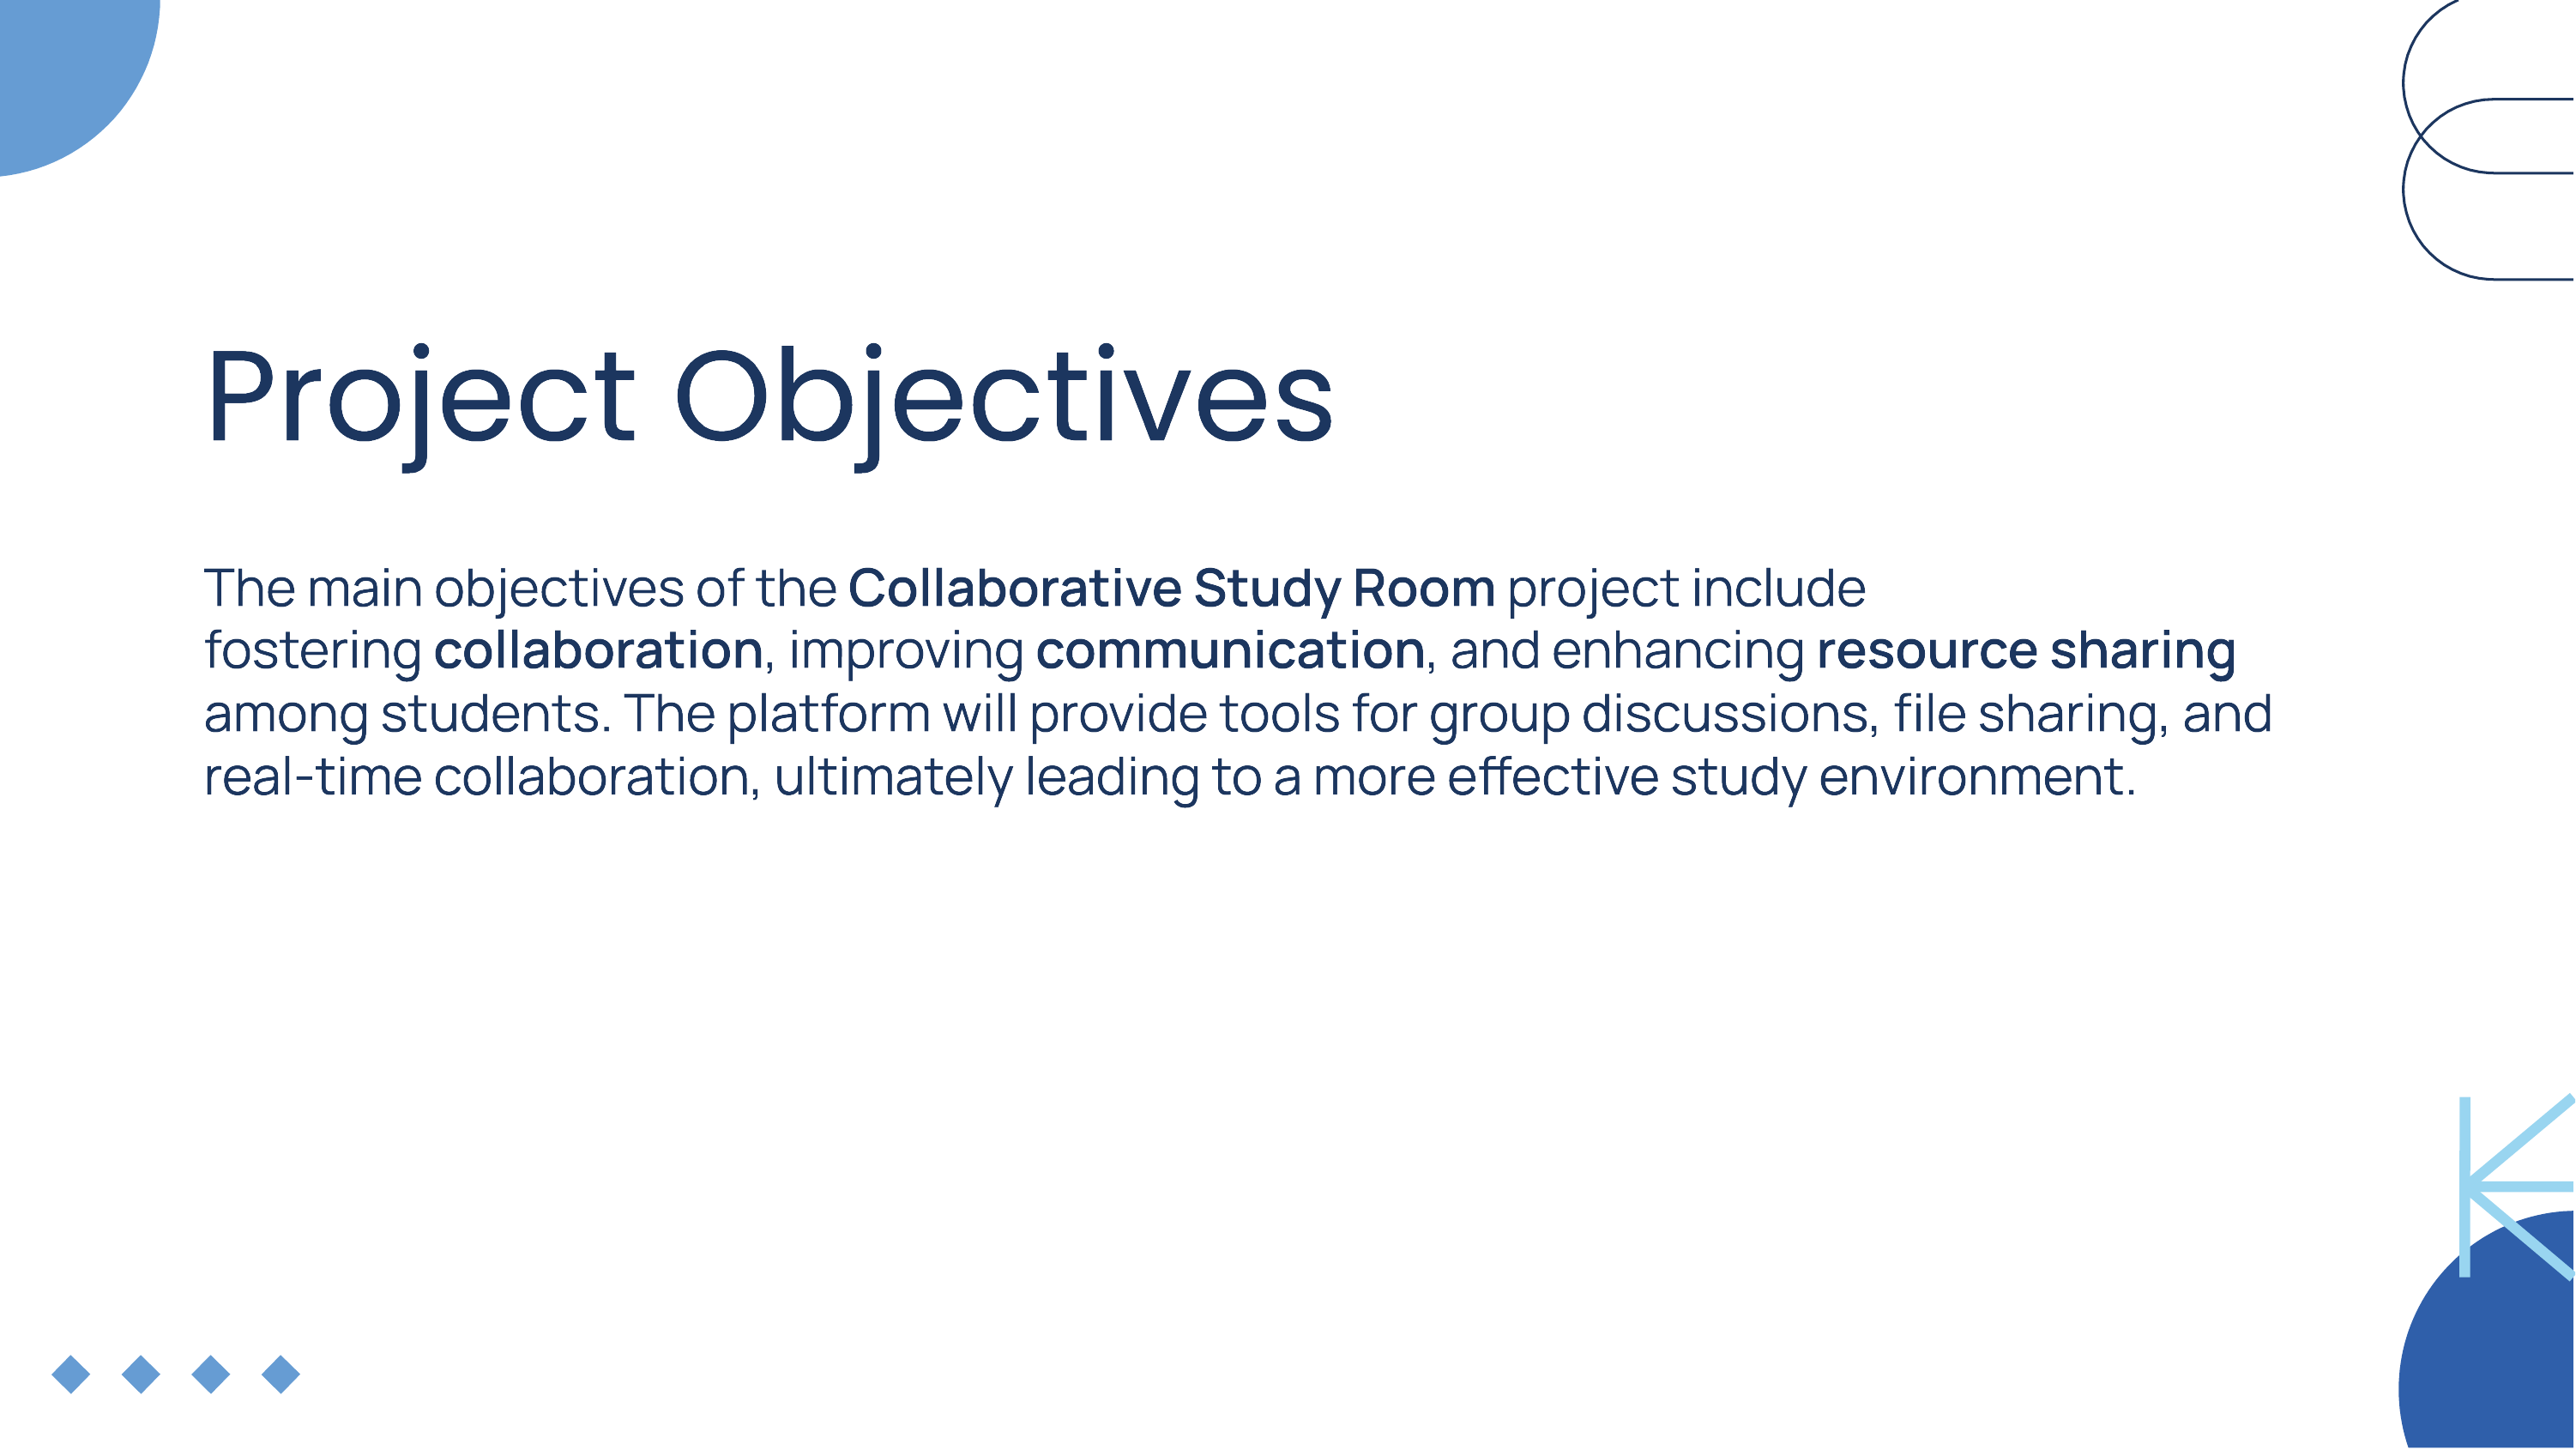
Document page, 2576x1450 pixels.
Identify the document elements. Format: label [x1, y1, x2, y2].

text_box [121, 1355, 160, 1394]
text_box [51, 1355, 91, 1394]
text_box [2403, 0, 2573, 280]
picture [203, 306, 1339, 485]
picture [203, 549, 2275, 811]
text_box [0, 0, 160, 177]
text_box [2398, 1091, 2576, 1448]
text_box [191, 1355, 231, 1394]
text_box [261, 1355, 301, 1394]
